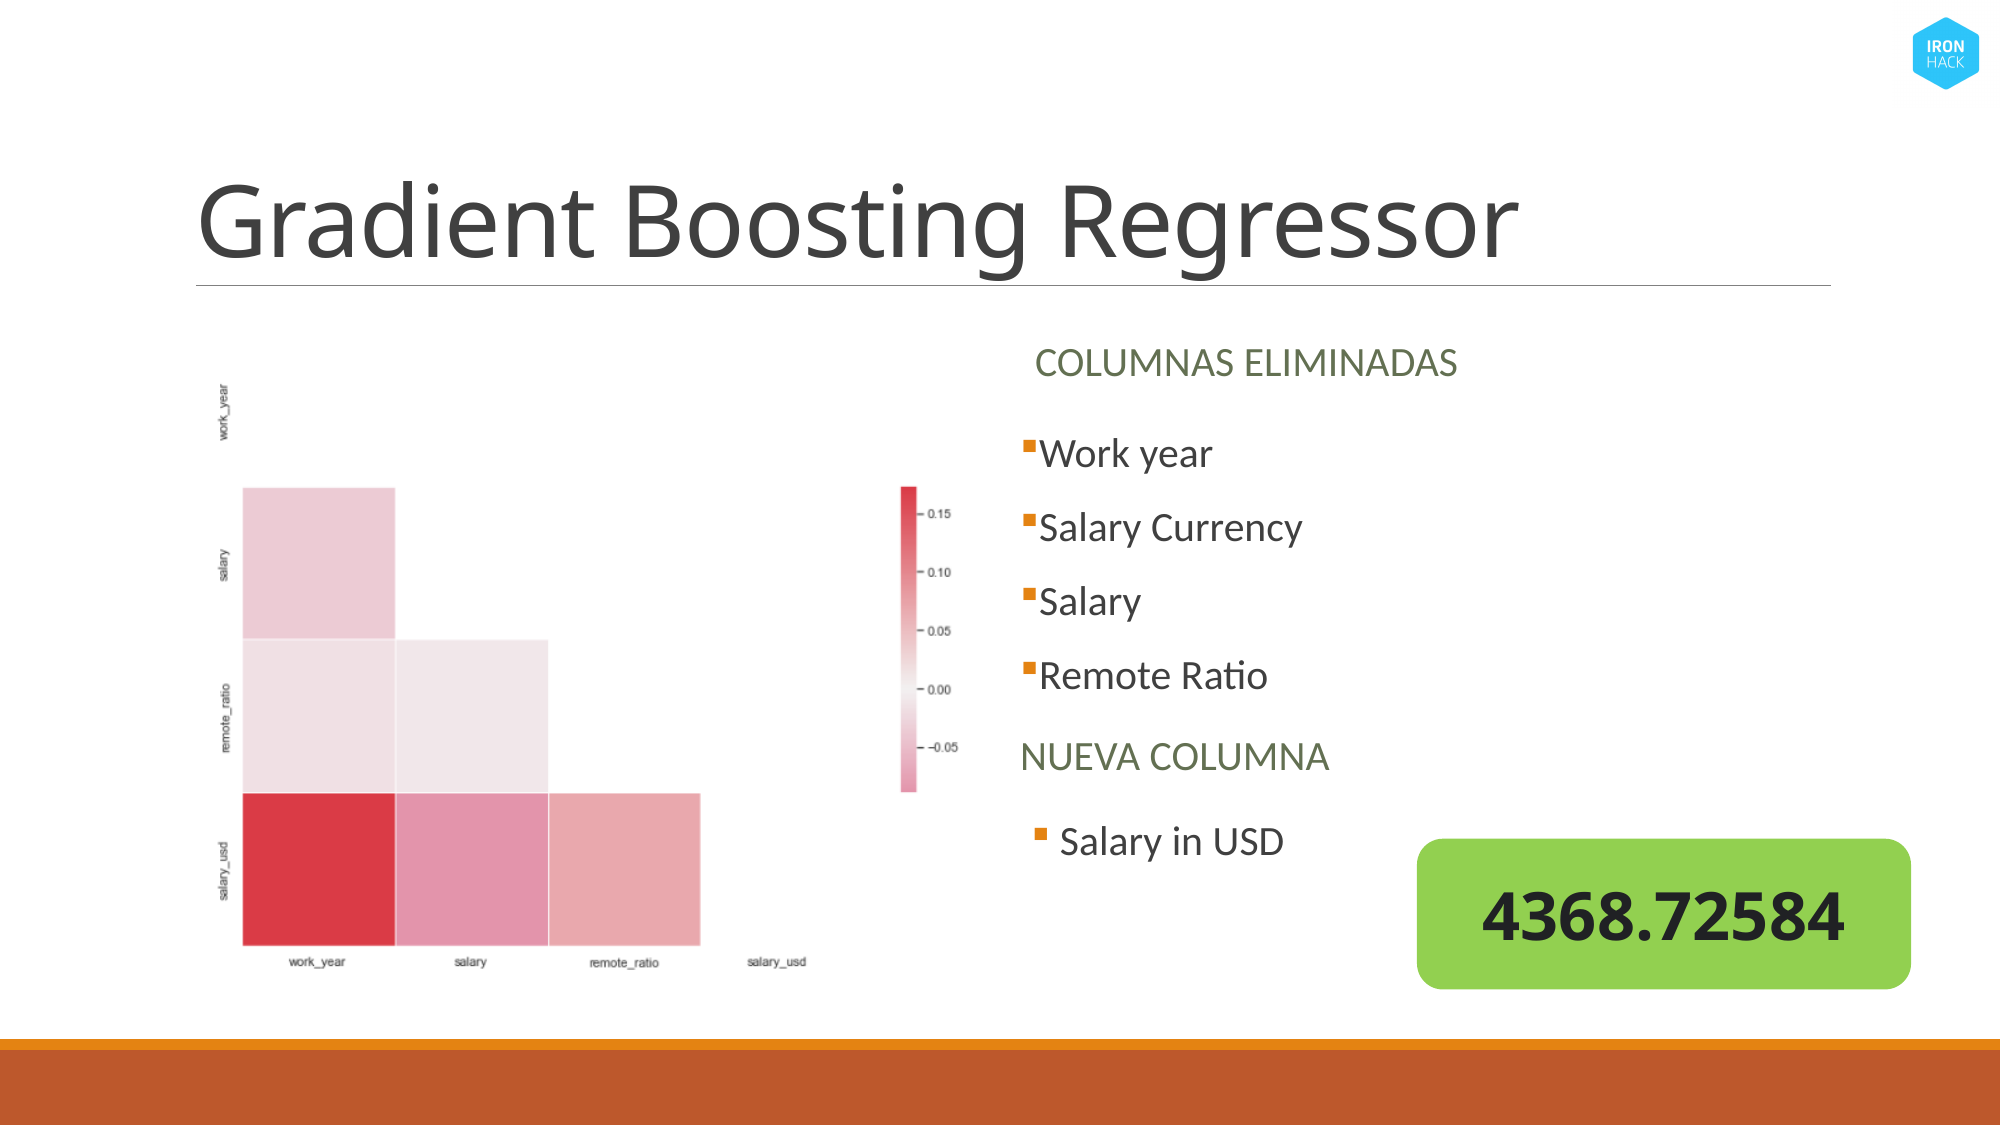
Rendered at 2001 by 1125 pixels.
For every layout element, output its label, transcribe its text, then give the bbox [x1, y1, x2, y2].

text_box Salary in USD [1031, 811, 1337, 898]
title Gradient Boosting Regressor [180, 82, 1830, 285]
list Columnas eliminadas [1020, 302, 1830, 423]
text_box Nueva columna [1004, 696, 1815, 818]
text_box 4368.72584 [1416, 838, 1912, 990]
picture [1891, 0, 2000, 109]
list Work year Salary Currency Salary Remote Ratio [1020, 423, 1830, 978]
picture [204, 362, 981, 980]
